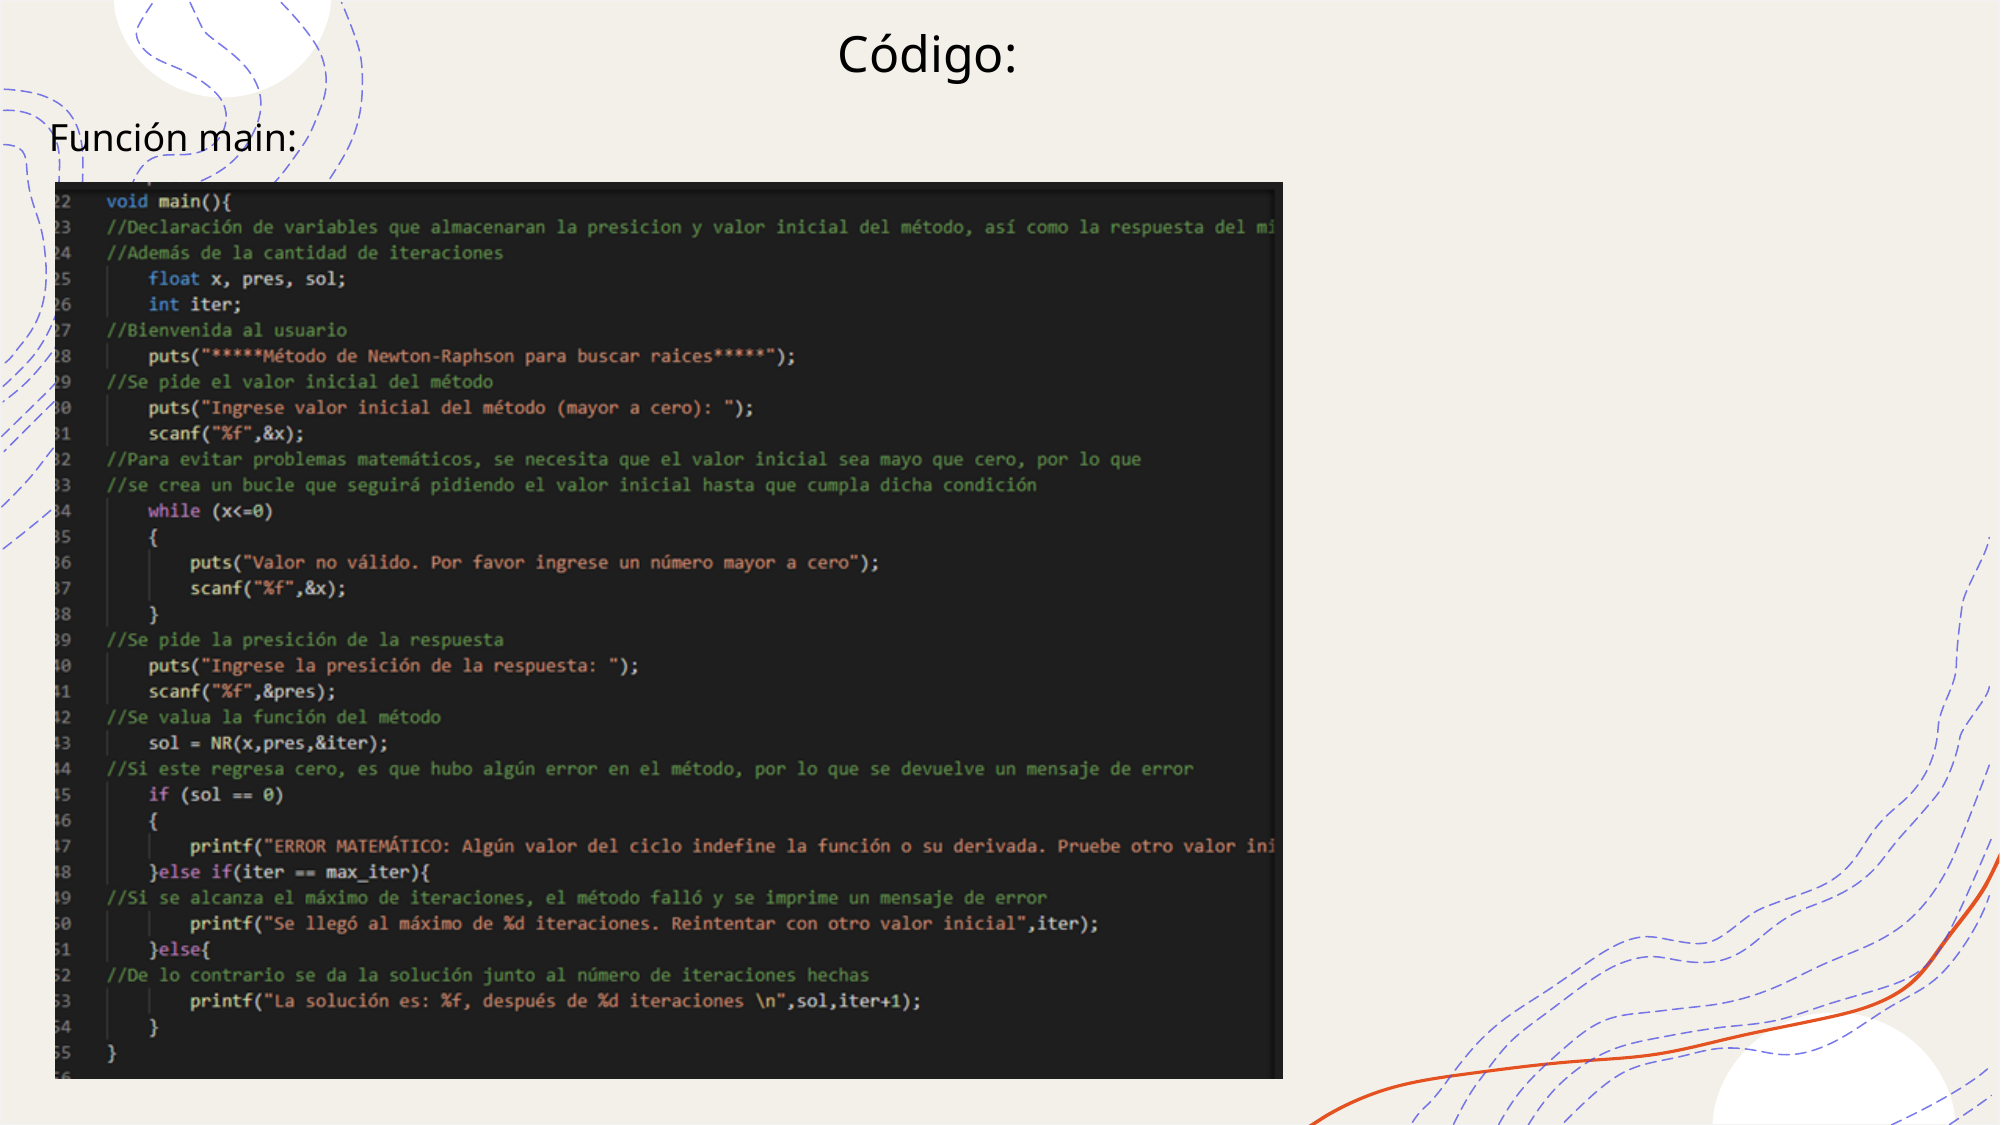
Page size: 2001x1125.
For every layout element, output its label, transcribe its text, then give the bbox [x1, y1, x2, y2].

picture [55, 182, 1283, 1079]
text_box Función main: [34, 106, 623, 167]
text_box Código: [129, 15, 1726, 90]
